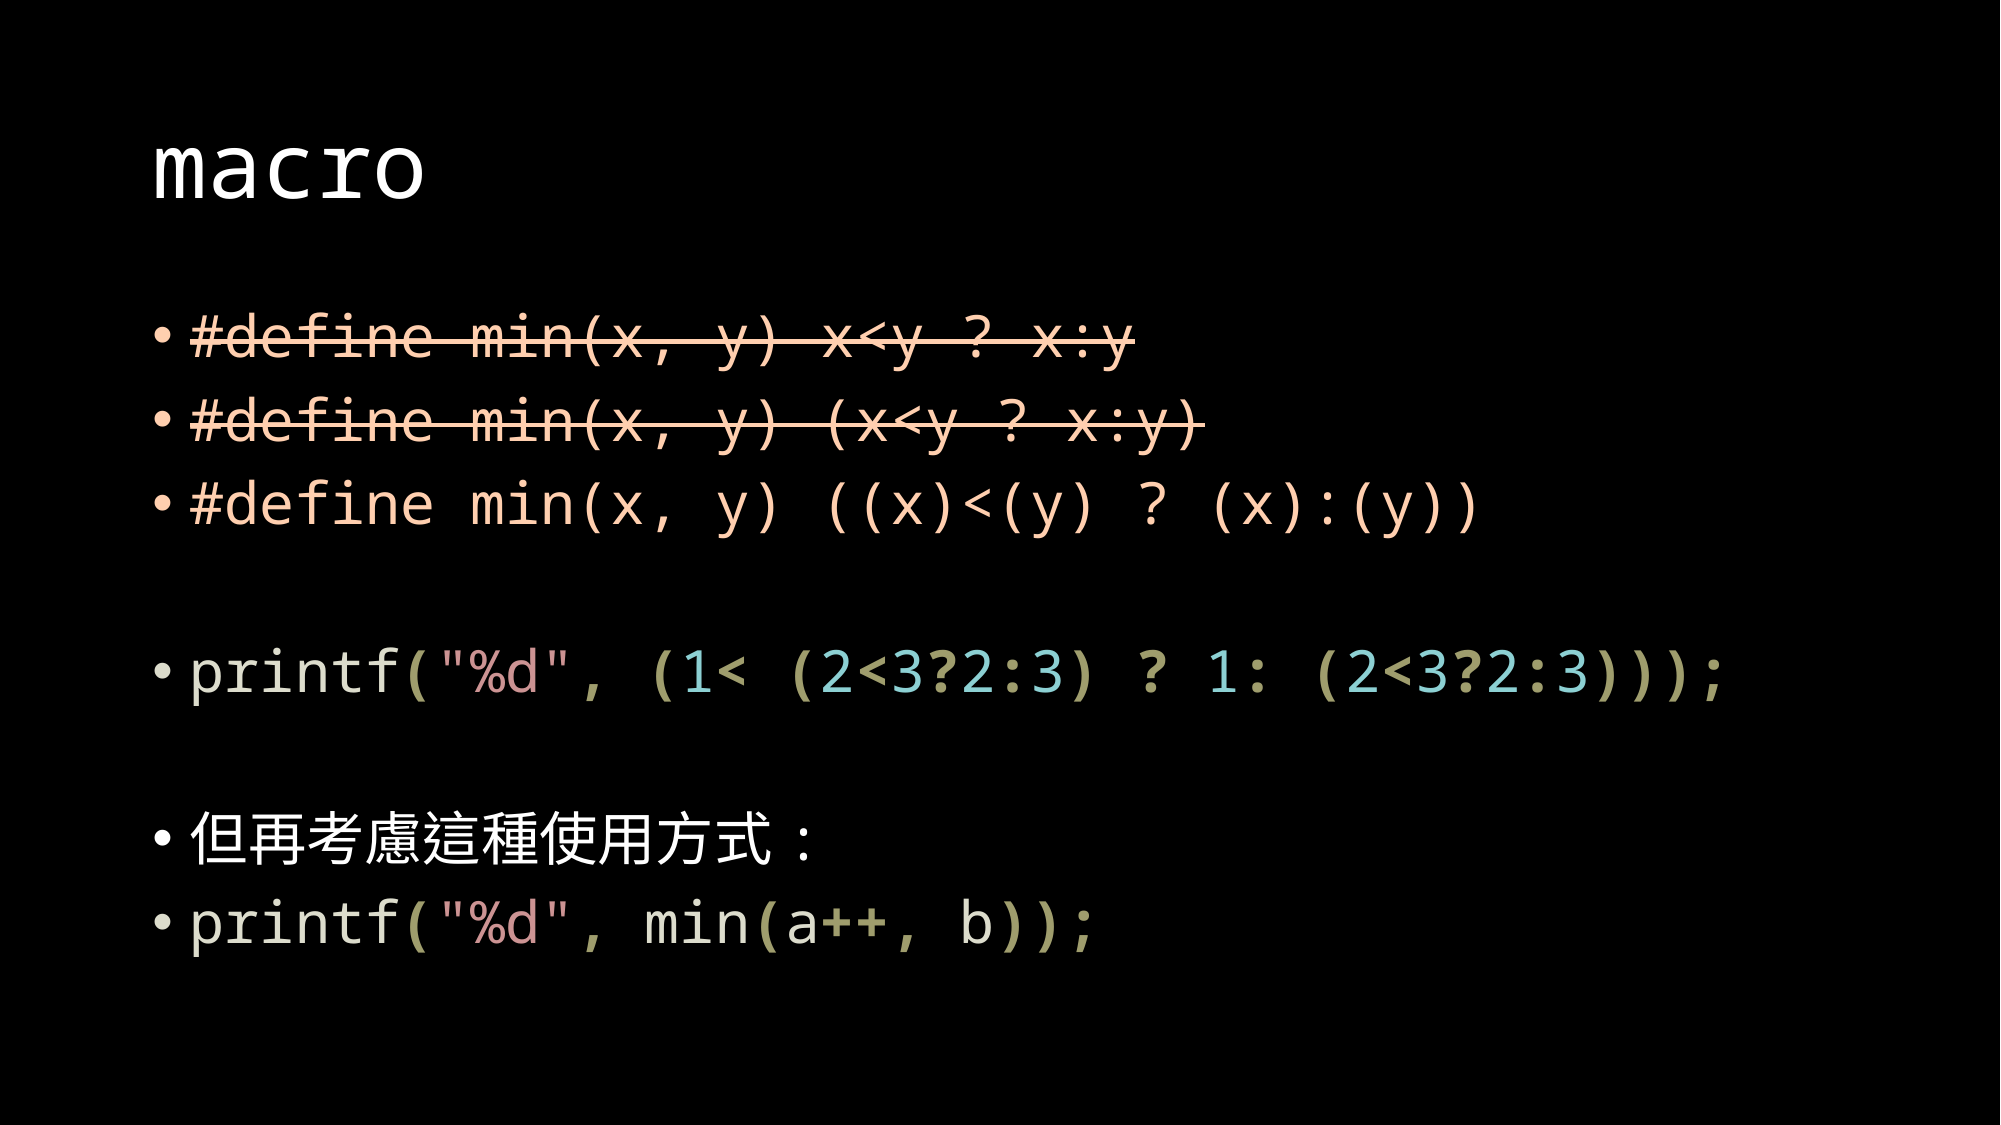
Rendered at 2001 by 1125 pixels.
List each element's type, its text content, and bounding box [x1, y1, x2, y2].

title macro [137, 59, 1863, 278]
list #define min(x, y) x<y ? x:y #define min(x, y) (x<y ? x:y) #define min(x, y) ((x)<(y) ? (x):(y)) printf("%d", (1< (2<3?2:3) ? 1: (2<3?2:3))); 但再考慮這種使用方式: printf("%d", min(a++, b)); [137, 299, 1863, 1111]
